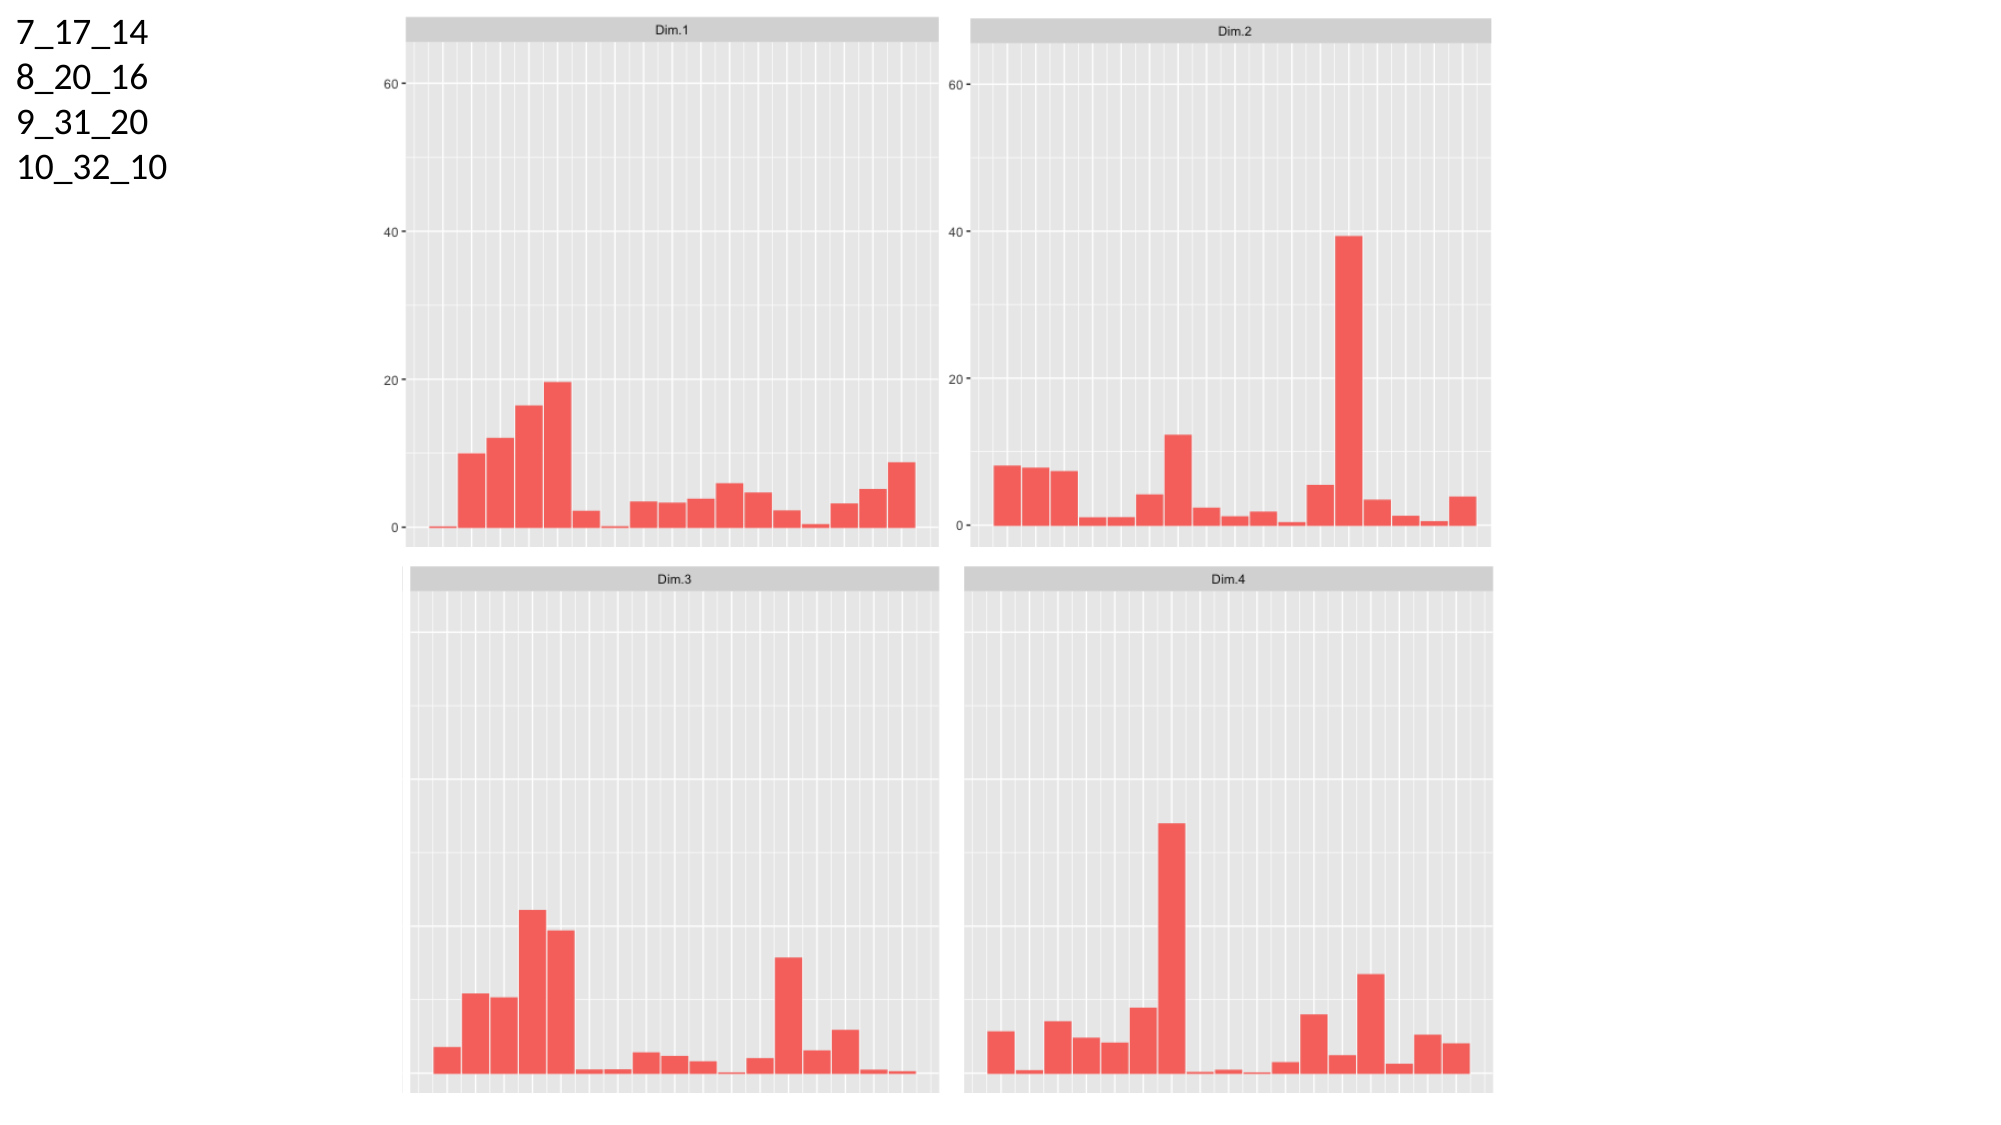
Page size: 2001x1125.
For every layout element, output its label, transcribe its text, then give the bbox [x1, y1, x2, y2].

picture [946, 16, 1492, 547]
text_box 7_17_14 8_20_16 9_31_20 10_32_10 [1, 0, 183, 195]
picture [357, 9, 945, 547]
picture [402, 562, 947, 1093]
picture [960, 562, 1496, 1093]
